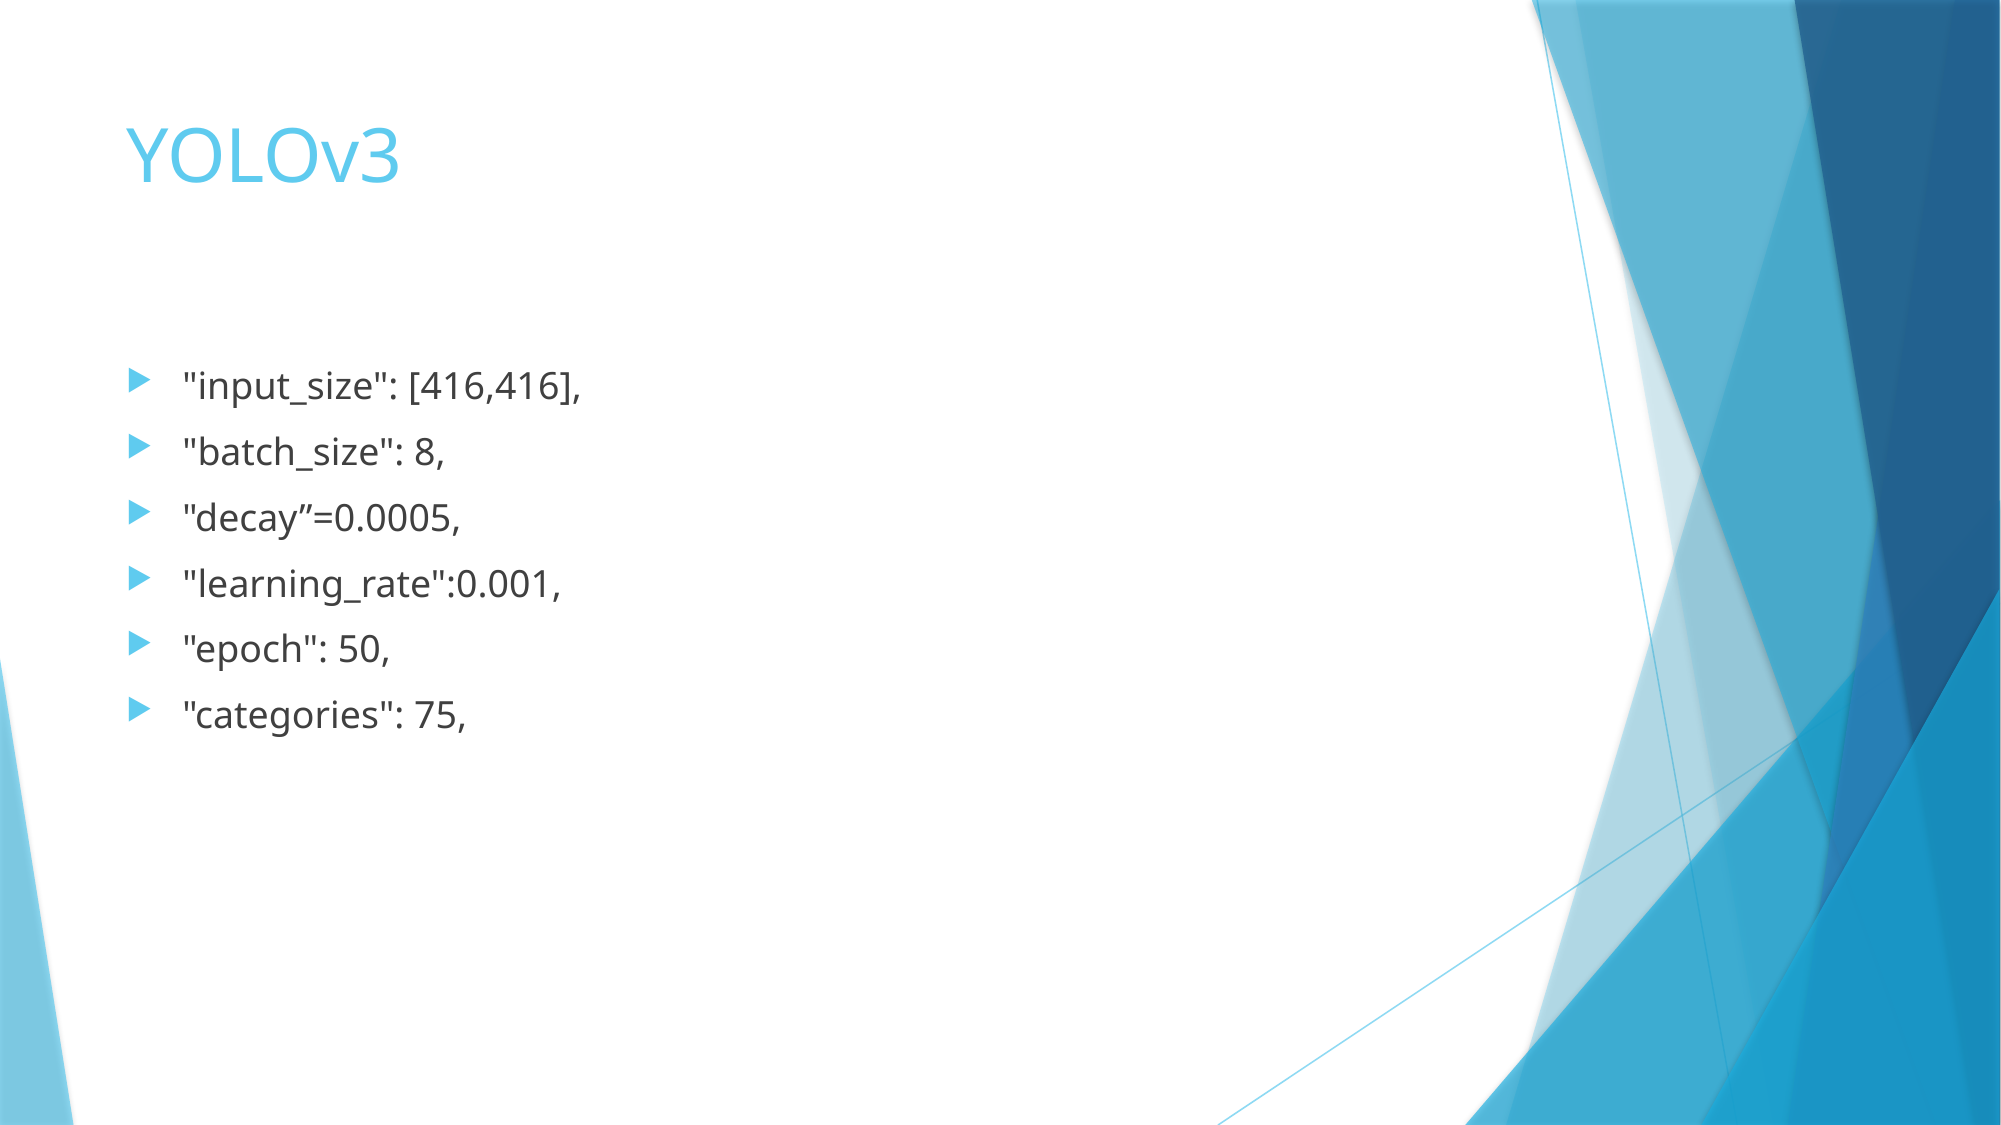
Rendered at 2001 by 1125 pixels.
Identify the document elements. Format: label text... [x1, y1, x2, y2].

title YOLOv3 [111, 99, 1522, 317]
list "input_size": [416,416], "batch_size": 8, "decay”=0.0005, "learning_rate":0.001, "epoch": 50, "categories": 75, [111, 354, 1522, 992]
